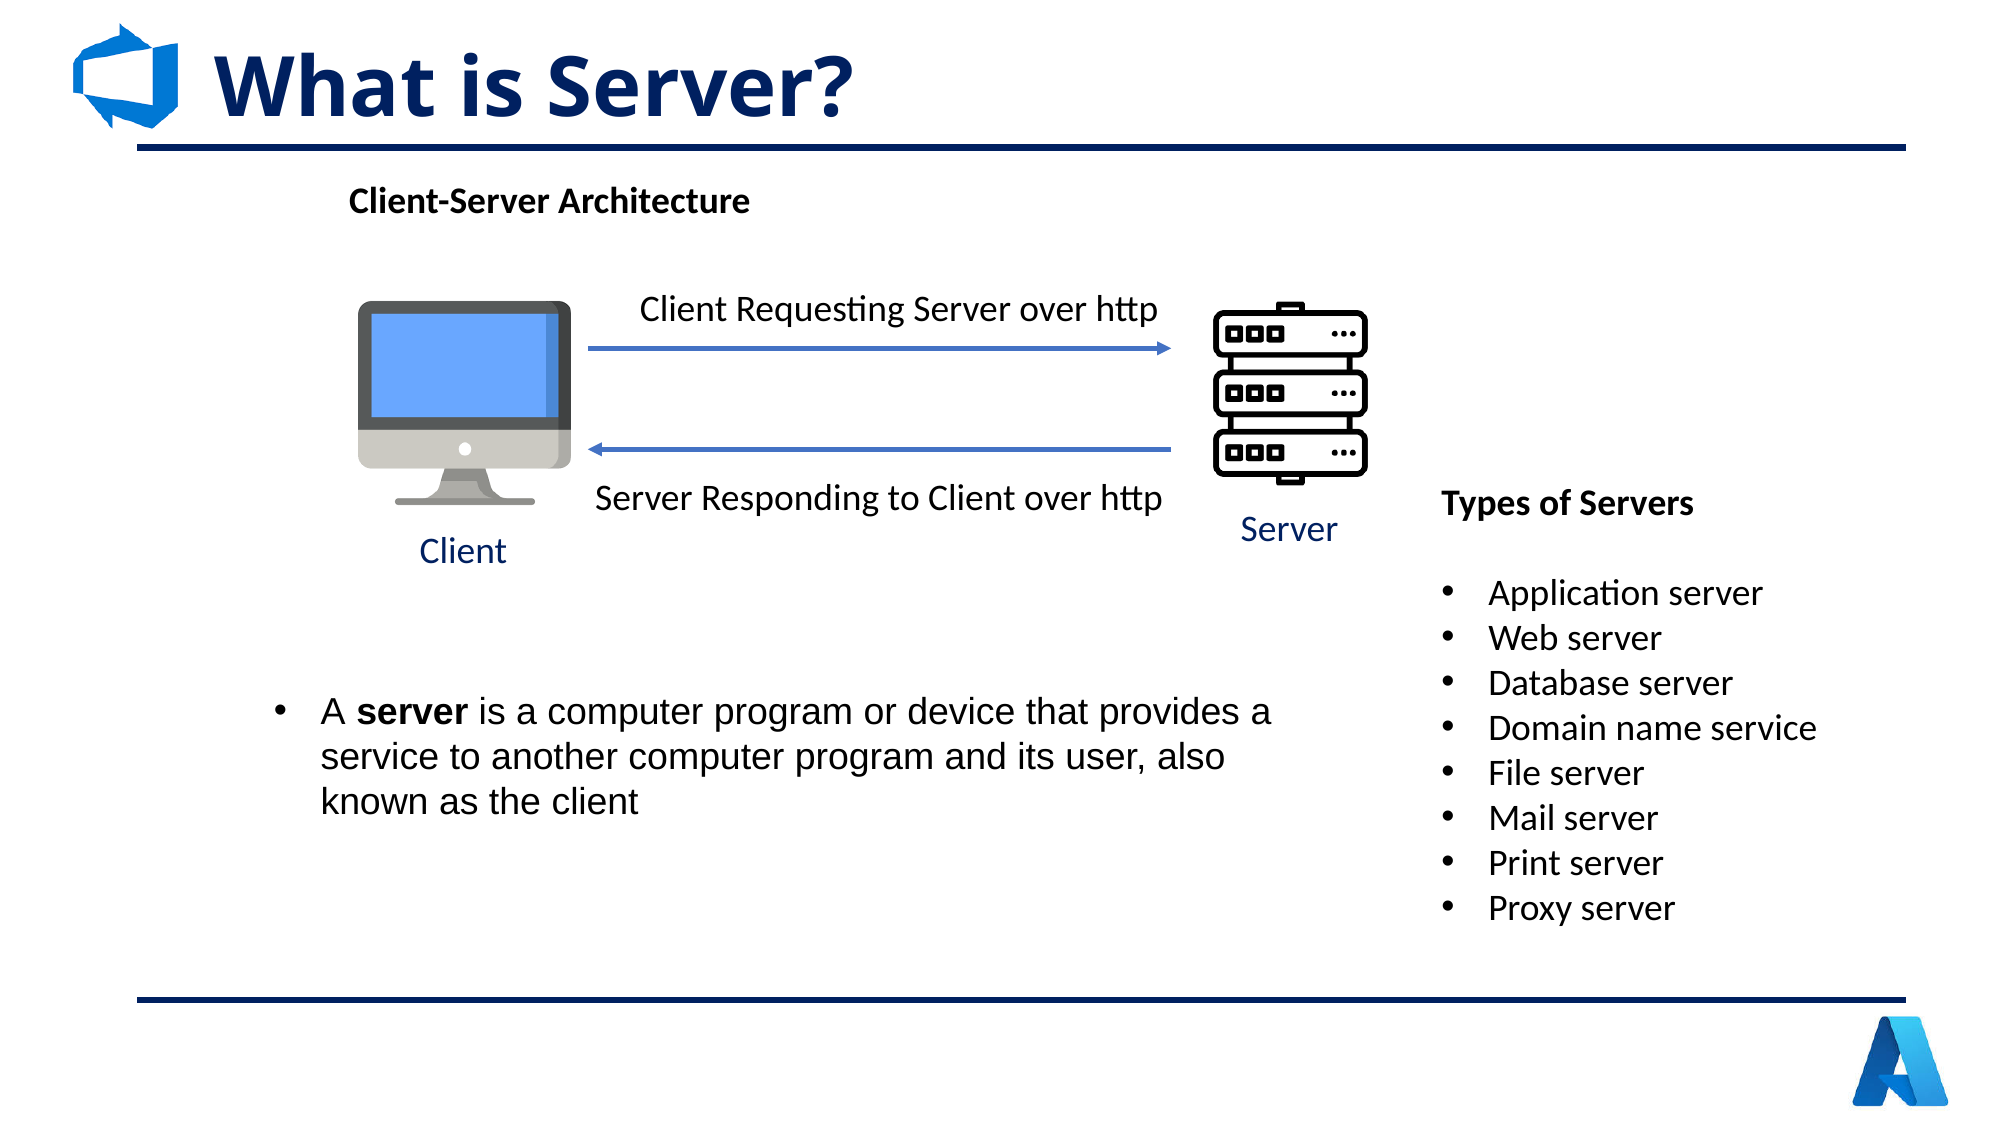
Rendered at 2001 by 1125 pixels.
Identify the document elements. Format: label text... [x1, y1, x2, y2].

title What is Server? [199, 37, 1798, 143]
text_box Client-Server Architecture [334, 169, 767, 229]
text_box Server [1225, 496, 1354, 556]
text_box Client Requesting Server over http [625, 276, 1175, 336]
text_box Types of Servers Application server Web server Database server Domain name service File server Mail server Print server Proxy server [1426, 470, 1868, 981]
picture [1848, 1009, 1952, 1113]
picture [64, 20, 200, 139]
text_box Client [404, 518, 522, 578]
text_box Server Responding to Client over http [580, 465, 1179, 526]
picture [1194, 298, 1385, 488]
picture [358, 296, 571, 509]
text_box A server is a computer program or device that provides a service to another computer program and its user, also known as the client [259, 679, 1305, 875]
